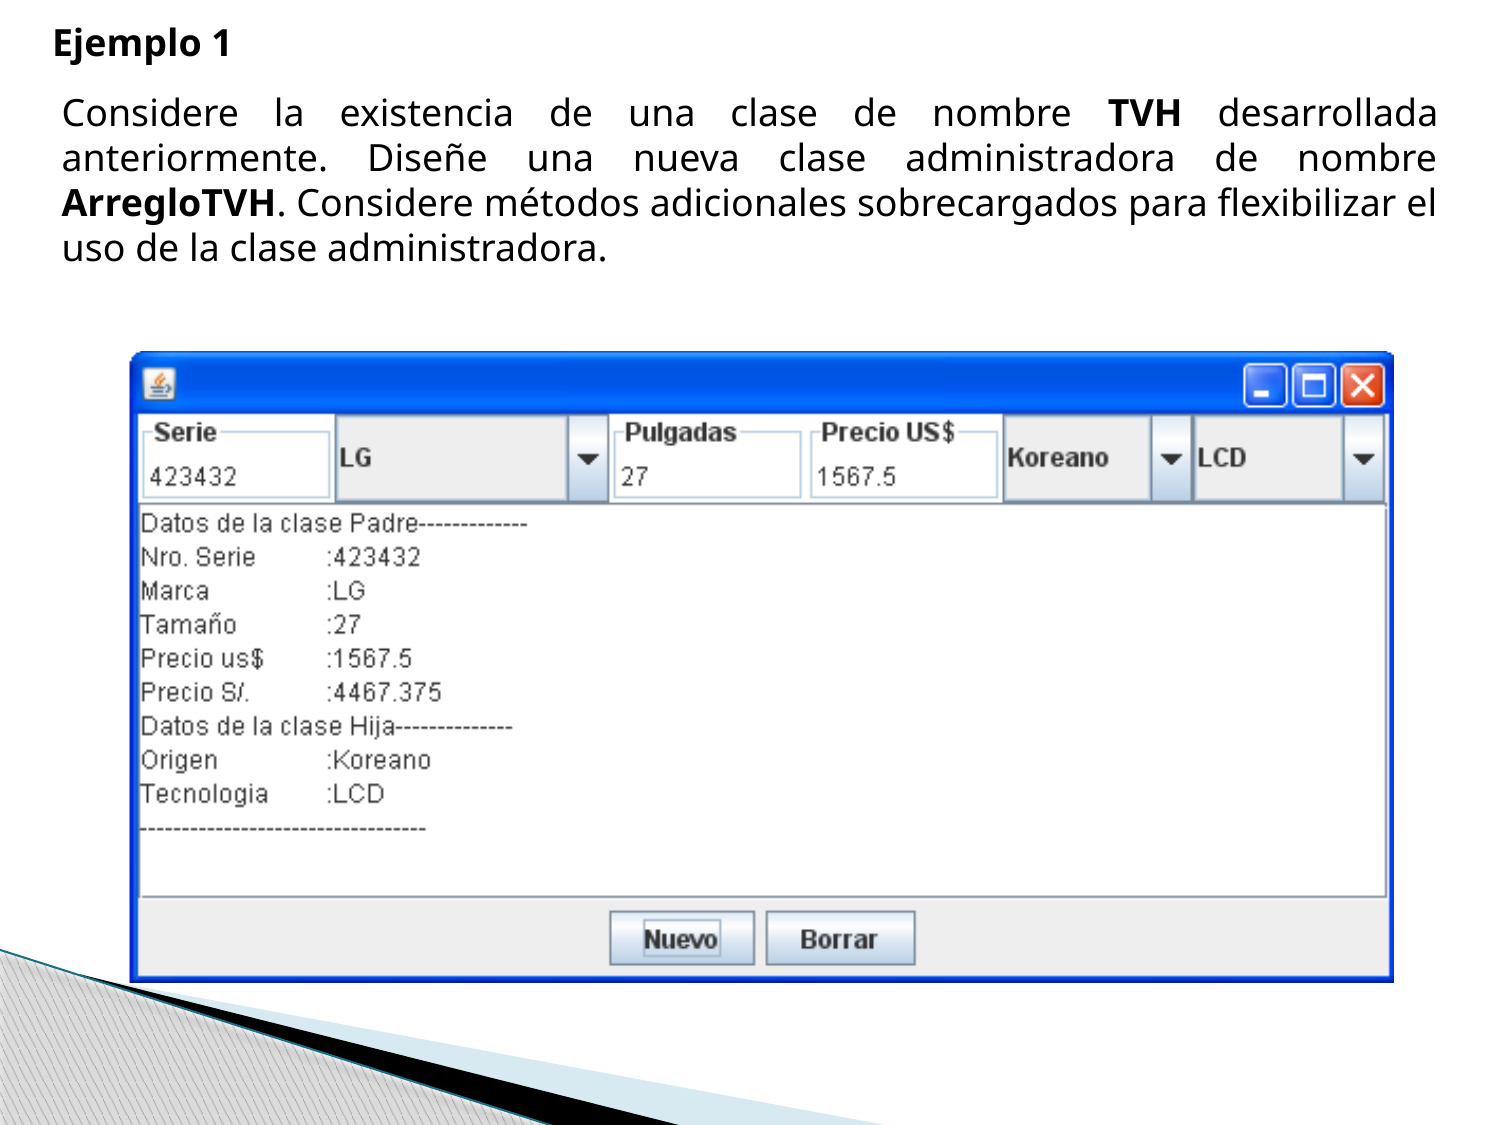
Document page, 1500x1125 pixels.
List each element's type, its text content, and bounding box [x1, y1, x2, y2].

text_box Ejemplo 1 [37, 11, 259, 72]
picture [128, 351, 1394, 984]
text_box Considere la existencia de una clase de nombre TVH desarrollada anteriormente. Diseñe una nueva clase administradora de nombre ArregloTVH. Considere métodos adicionales sobrecargados para flexibilizar el uso de la clase administradora. [46, 81, 1454, 277]
